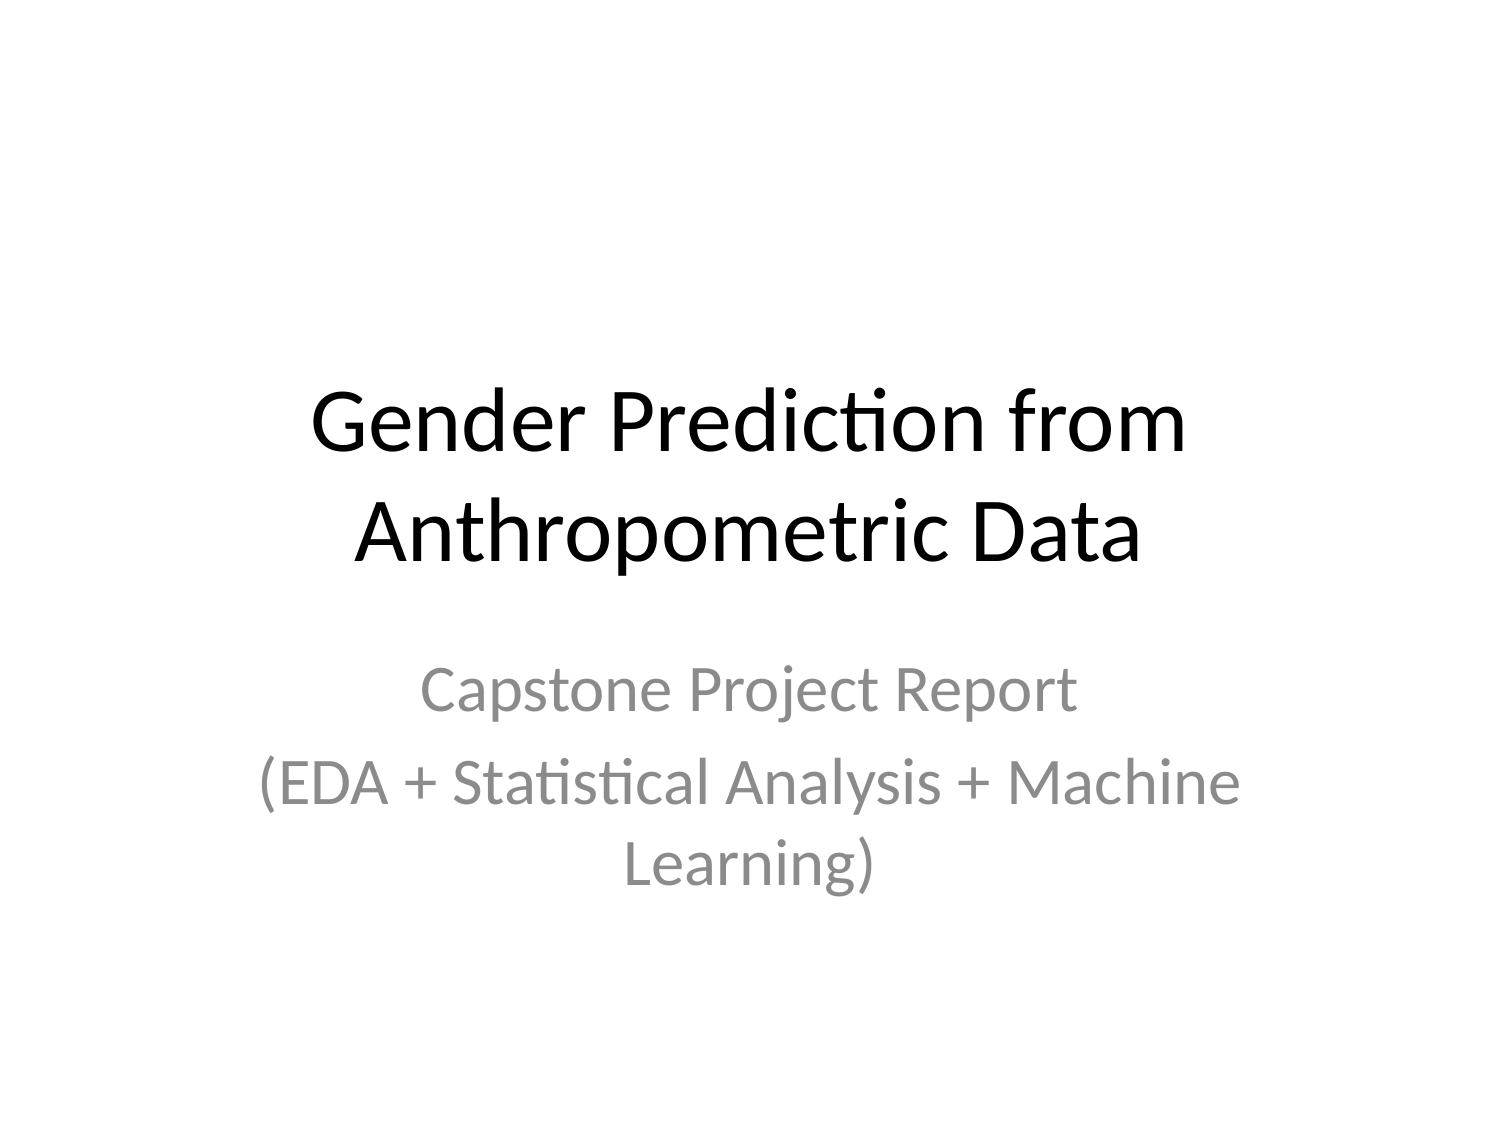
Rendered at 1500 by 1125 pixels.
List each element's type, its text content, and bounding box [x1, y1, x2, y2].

title Gender Prediction from Anthropometric Data [112, 349, 1388, 591]
subtitle Capstone Project Report (EDA + Statistical Analysis + Machine Learning) [225, 637, 1275, 925]
